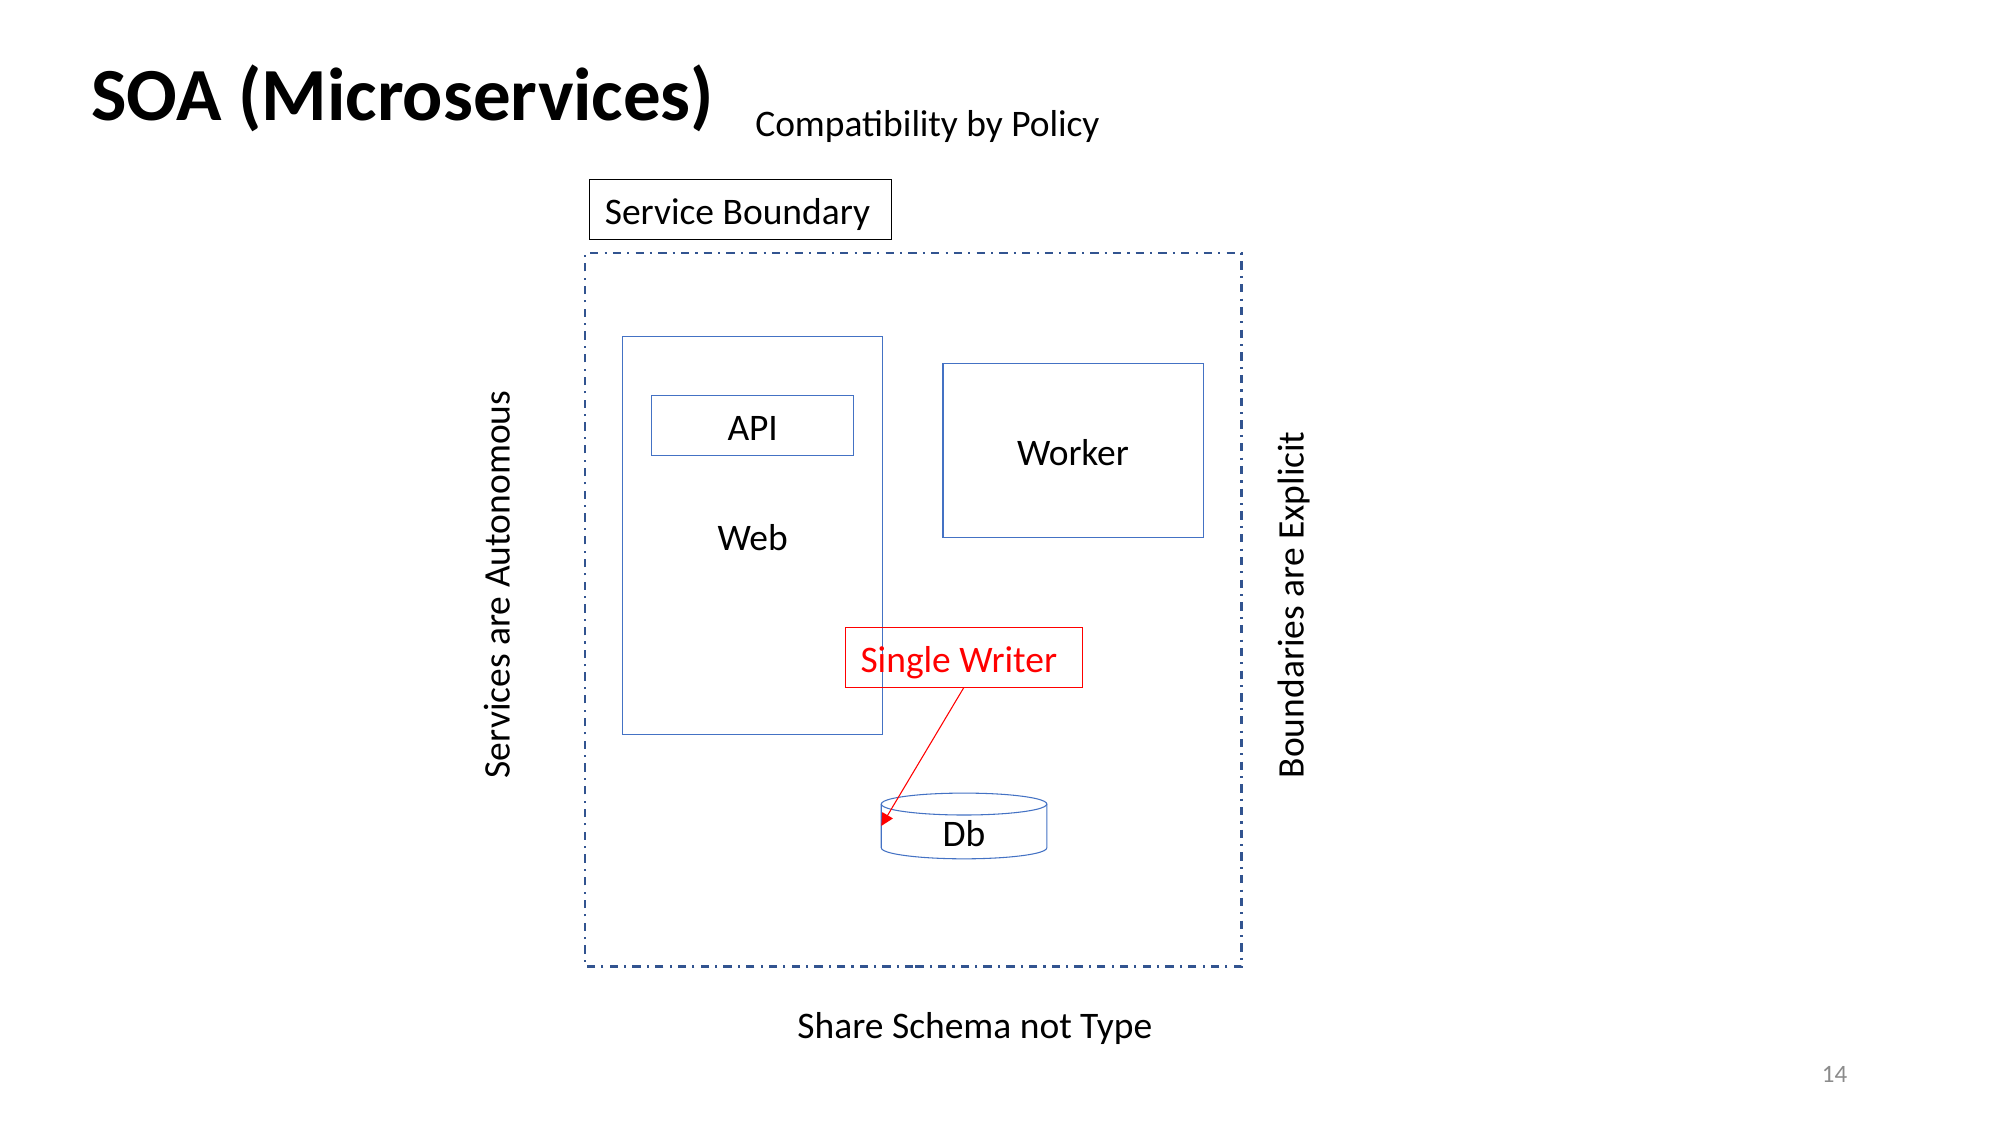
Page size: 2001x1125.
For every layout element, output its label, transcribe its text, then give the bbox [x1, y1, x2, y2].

text_box Worker [942, 363, 1204, 538]
text_box Share Schema not Type [782, 993, 1179, 1054]
text_box SOA (Microservices) [65, 38, 741, 143]
slide_number 14 [1412, 1042, 1863, 1103]
text_box Compatibility by Policy [740, 91, 1137, 151]
text_box Services are Autonomous [464, 363, 525, 794]
text_box Boundaries are Explicit [1258, 396, 1319, 794]
text_box [584, 252, 1243, 968]
text_box Single Writer [845, 627, 1083, 688]
text_box Service Boundary [589, 179, 892, 240]
